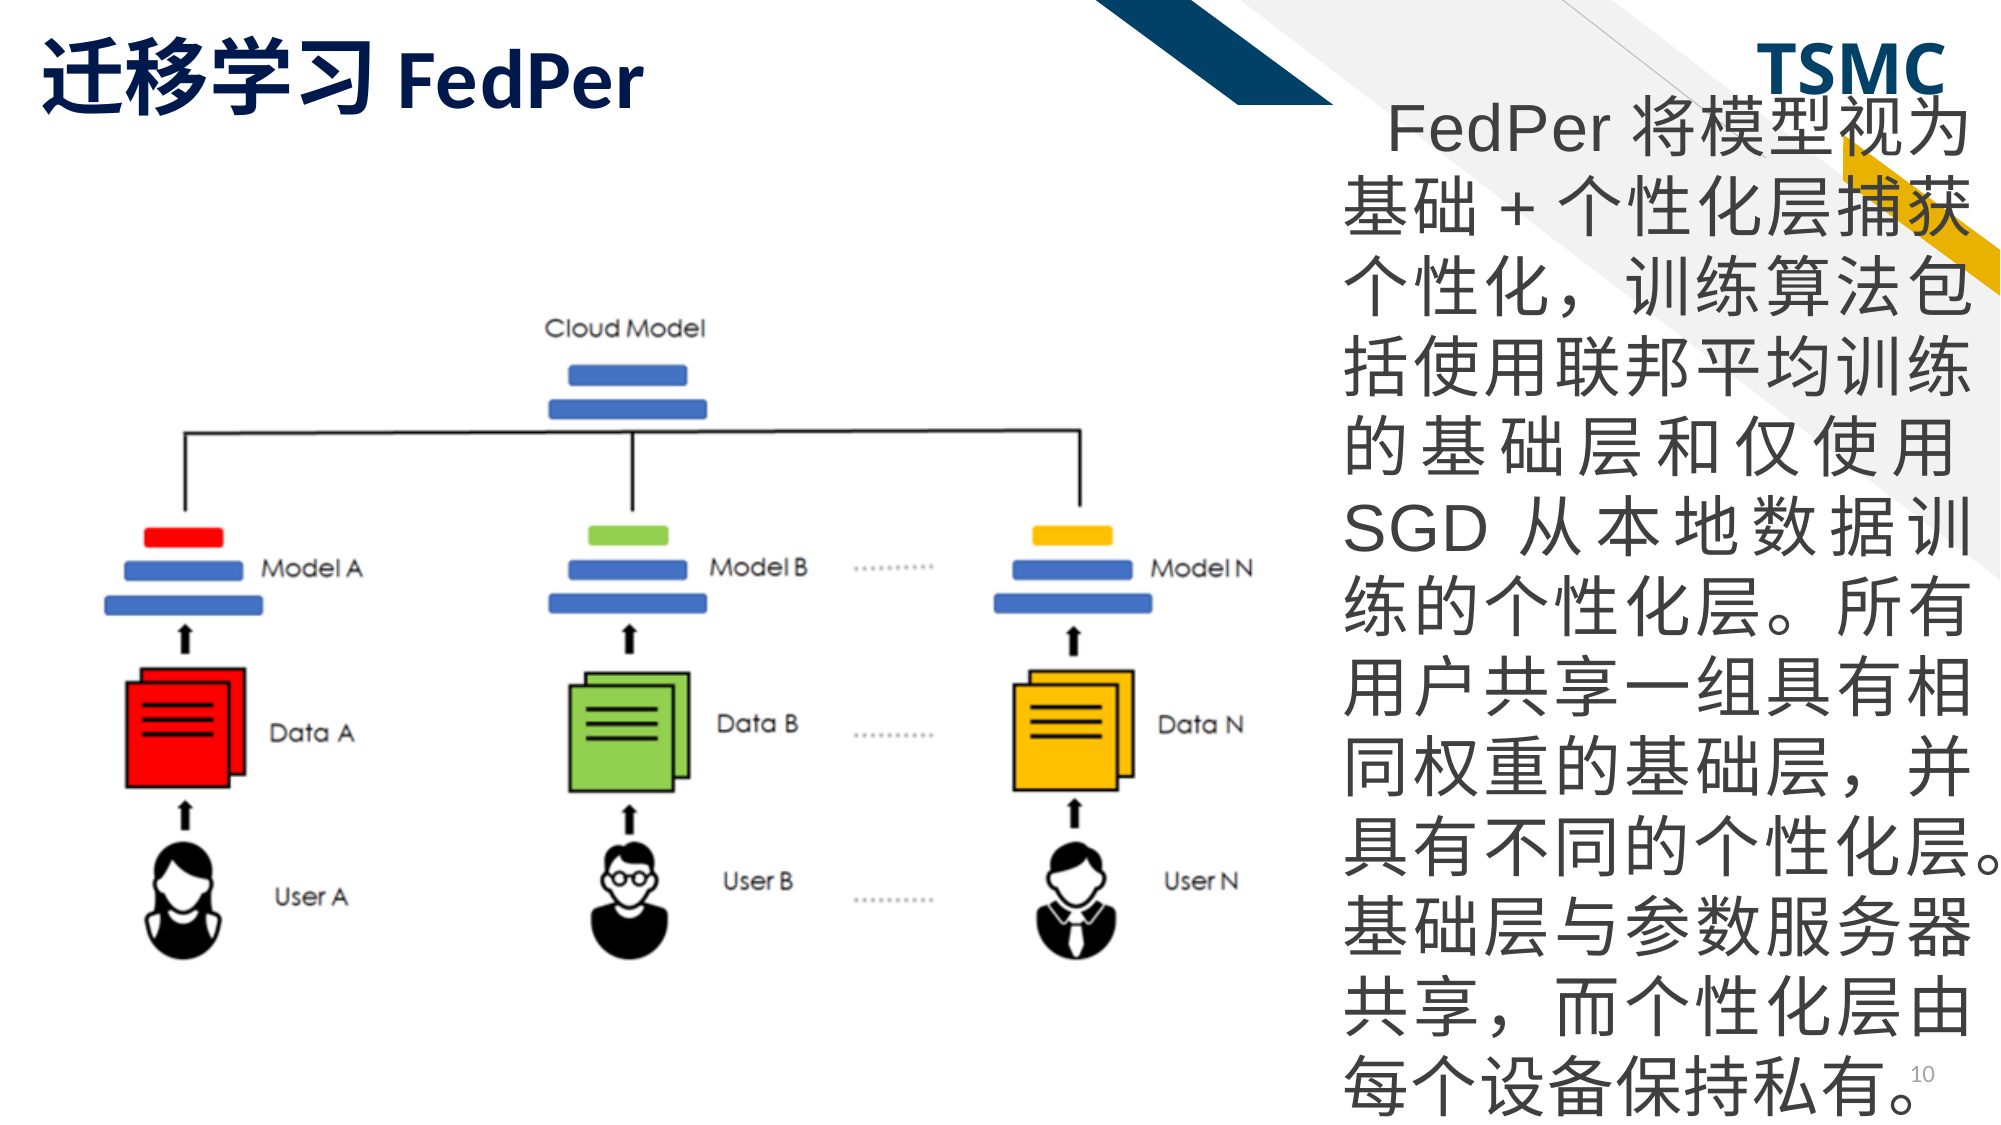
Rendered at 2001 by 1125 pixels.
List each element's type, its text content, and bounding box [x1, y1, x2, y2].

text_box FedPer将模型视为基础+个性化层捕获个性化，训练算法包括使用联邦平均训练的基础层和仅使用SGD从本地数据训练的个性化层。所有用户共享一组具有相同权重的基础层，并具有不同的个性化层。基础层与参数服务器共享，而个性化层由每个设备保持私有。 [1327, 77, 1990, 1125]
picture [0, 261, 1328, 974]
title 迁移学习FedPer [25, 28, 1782, 127]
